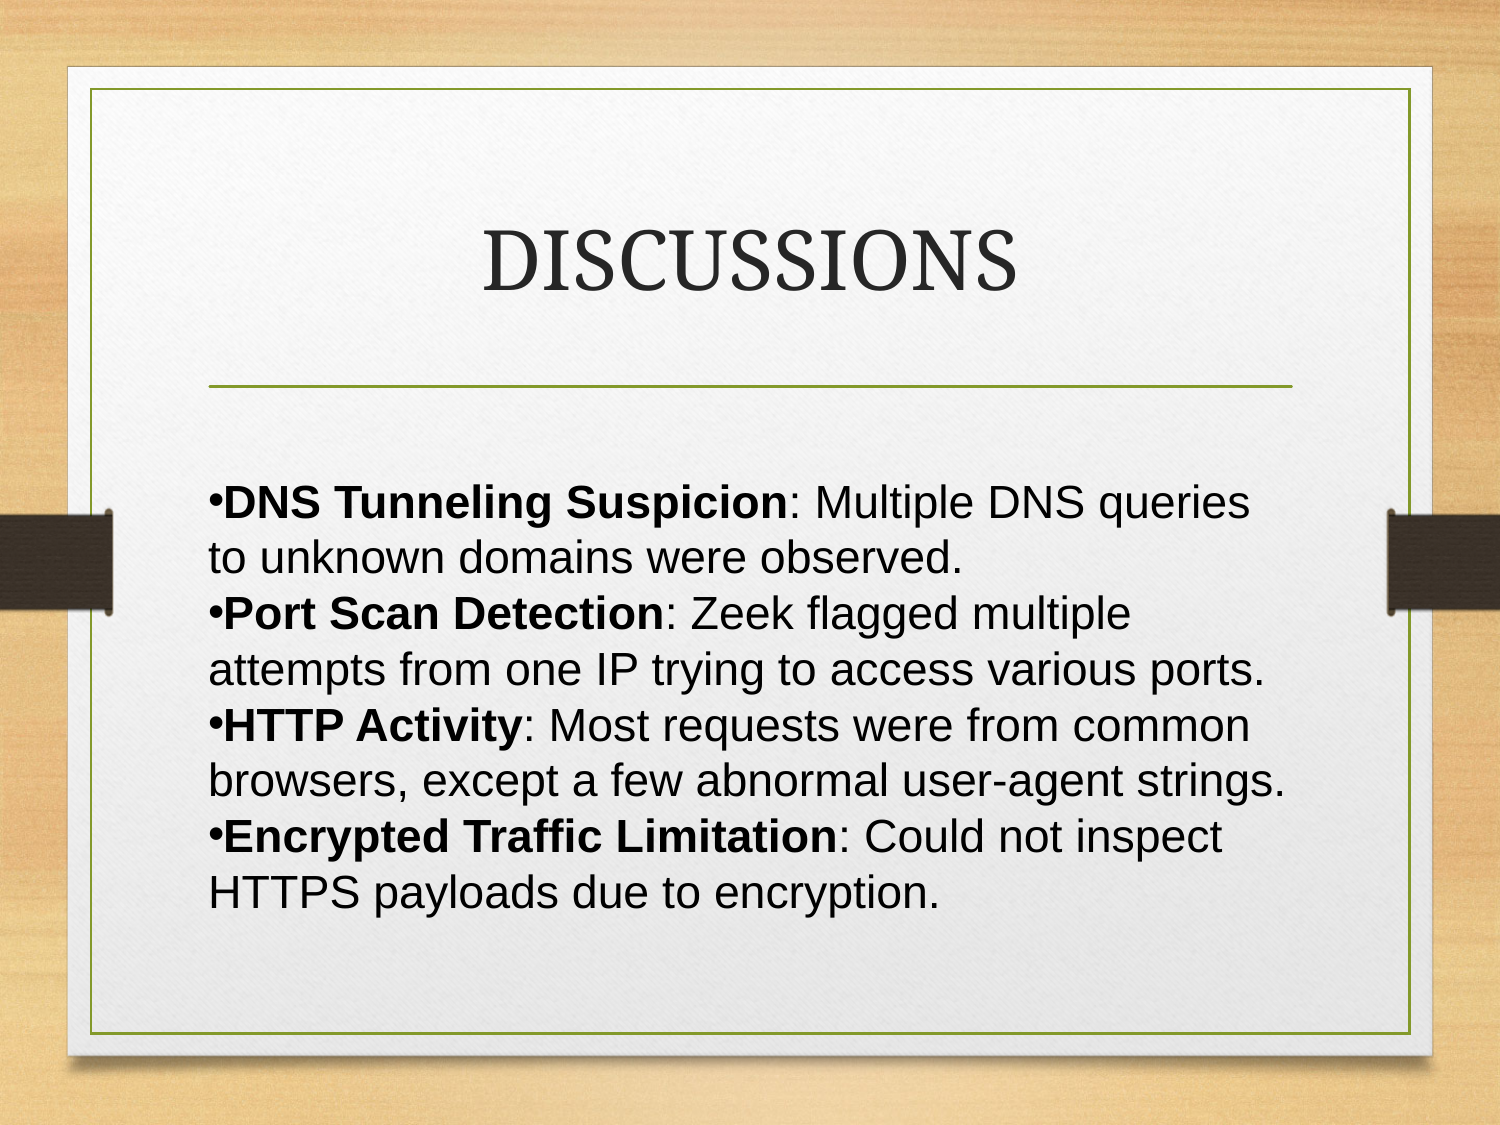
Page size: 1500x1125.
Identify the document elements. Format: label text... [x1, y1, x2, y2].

picture [0, 0, 1500, 1125]
title DISCUSSIONS [193, 150, 1309, 365]
list DNS Tunneling Suspicion: Multiple DNS queries to unknown domains were observed. Port Scan Detection: Zeek flagged multiple attempts from one IP trying to access various ports. HTTP Activity: Most requests were from common browsers, except a few abnormal user-agent strings. Encrypted Traffic Limitation: Could not inspect HTTPS payloads due to encryption. [193, 408, 1309, 974]
